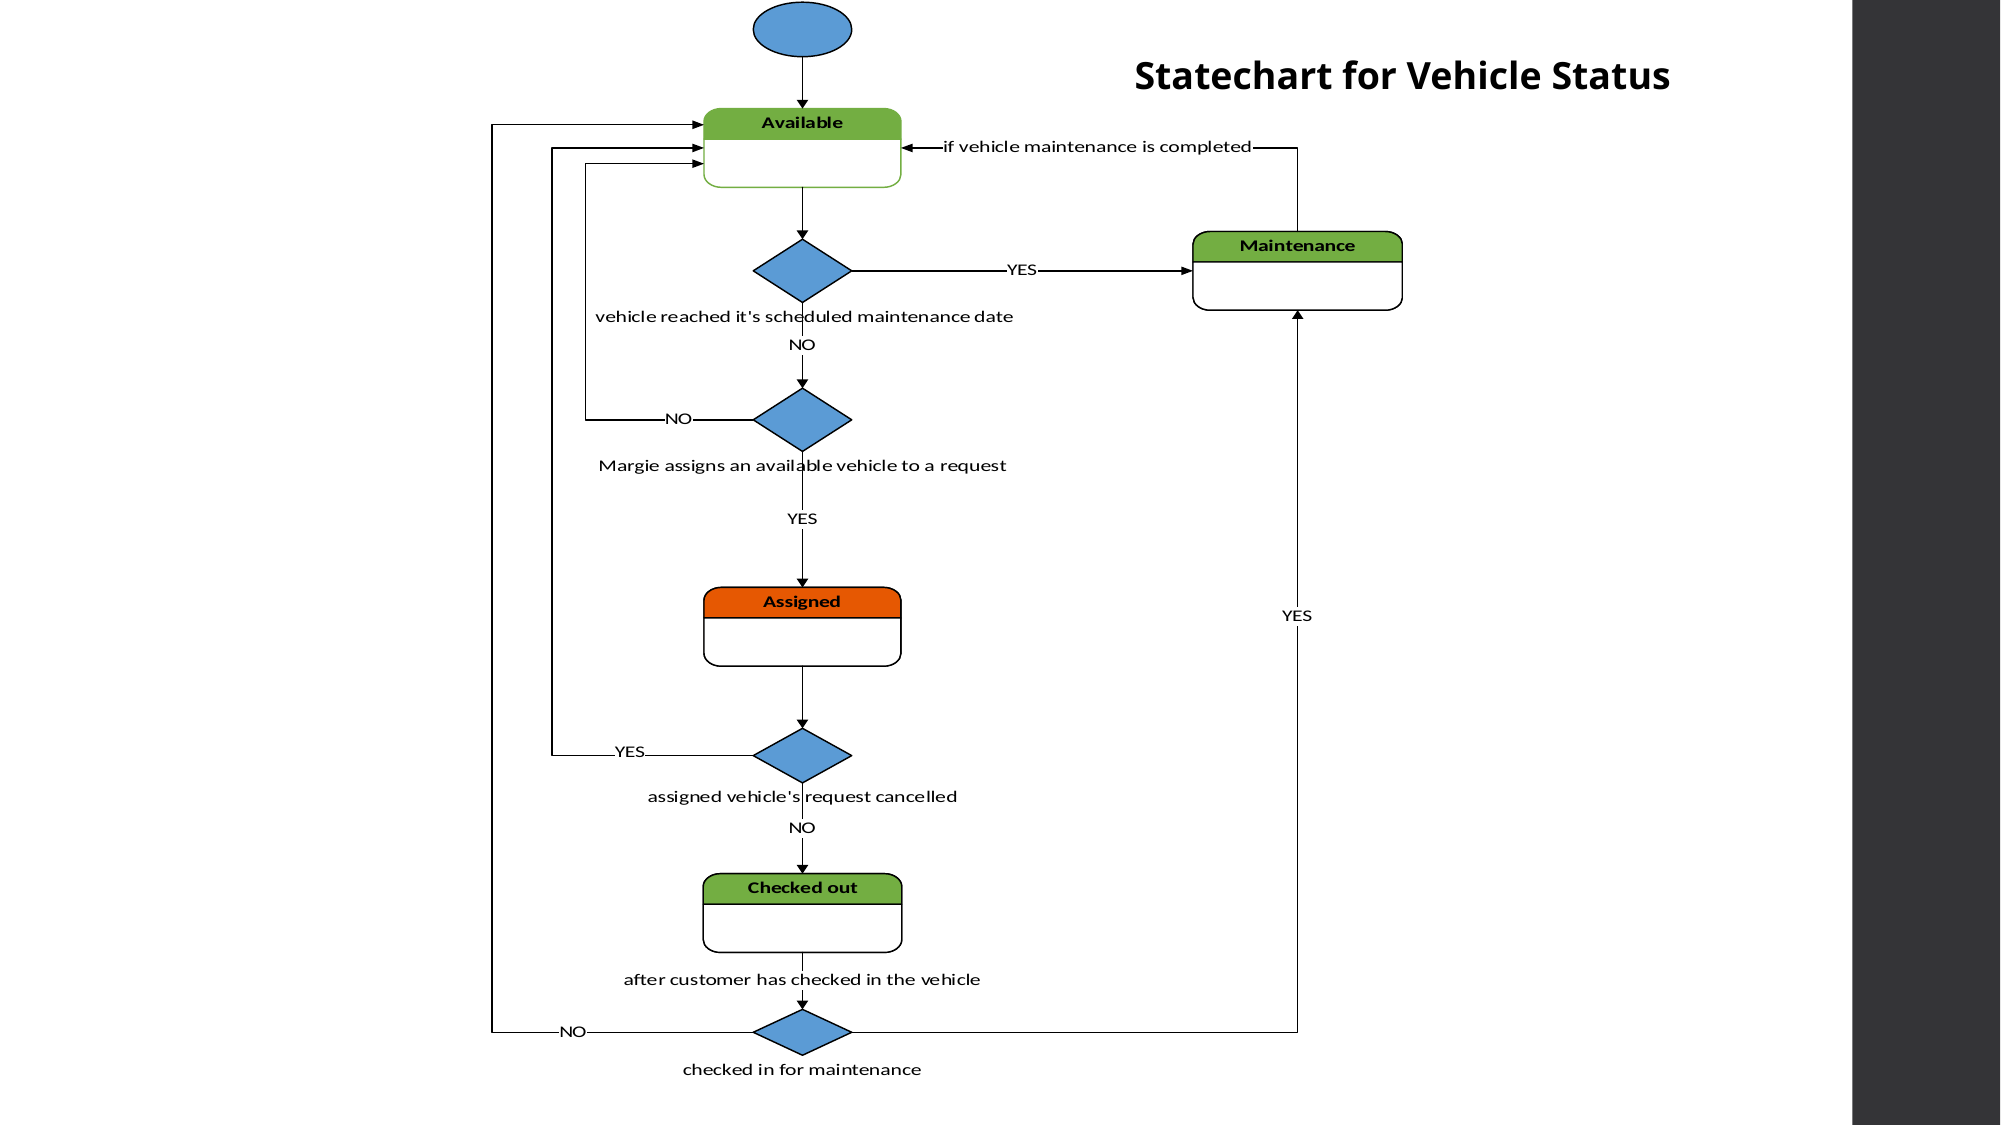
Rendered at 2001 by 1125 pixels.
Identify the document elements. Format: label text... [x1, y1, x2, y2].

text_box Statechart for Vehicle Status [1410, 44, 1755, 105]
picture [488, 0, 1404, 1088]
